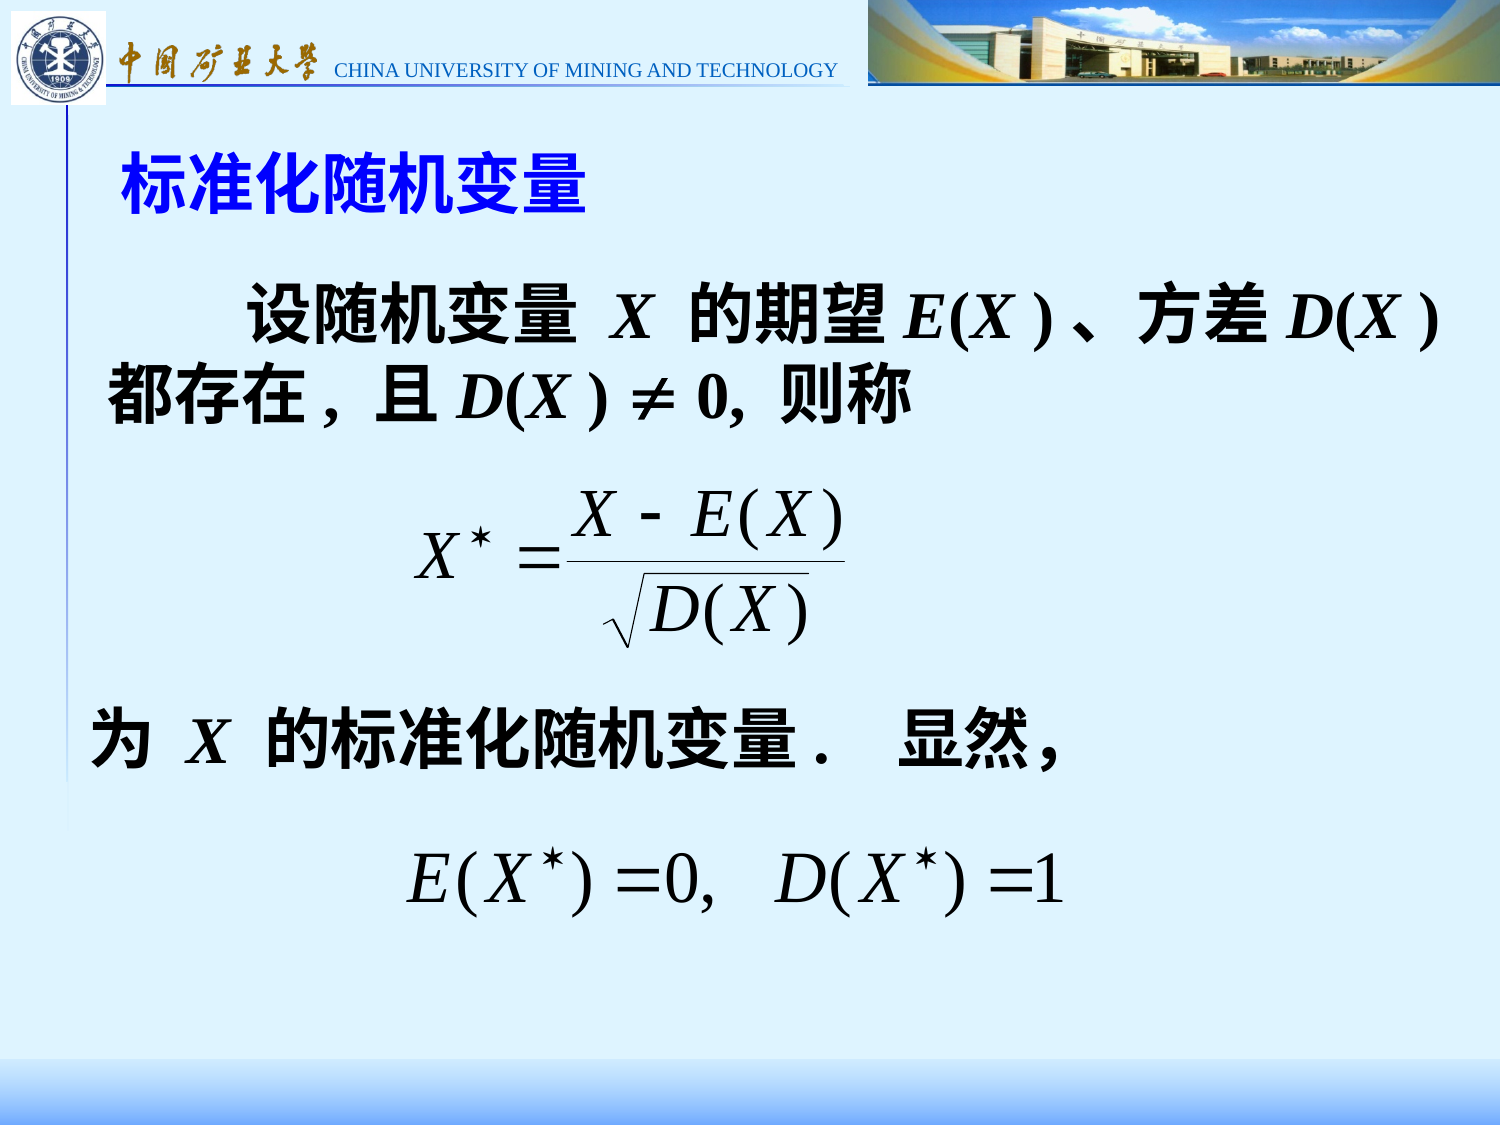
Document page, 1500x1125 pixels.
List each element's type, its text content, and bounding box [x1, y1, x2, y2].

text_box 为 X 的标准化随机变量. 显然， [74, 689, 1112, 785]
picture [11, 11, 106, 105]
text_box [401, 830, 1064, 927]
text_box 设随机变量 X 的期望E(X )、方差D(X )都存在, 且D(X )  0, 则称 [92, 264, 1465, 439]
text_box 标准化随机变量 [106, 134, 603, 229]
picture [868, 0, 1500, 86]
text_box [407, 477, 851, 655]
